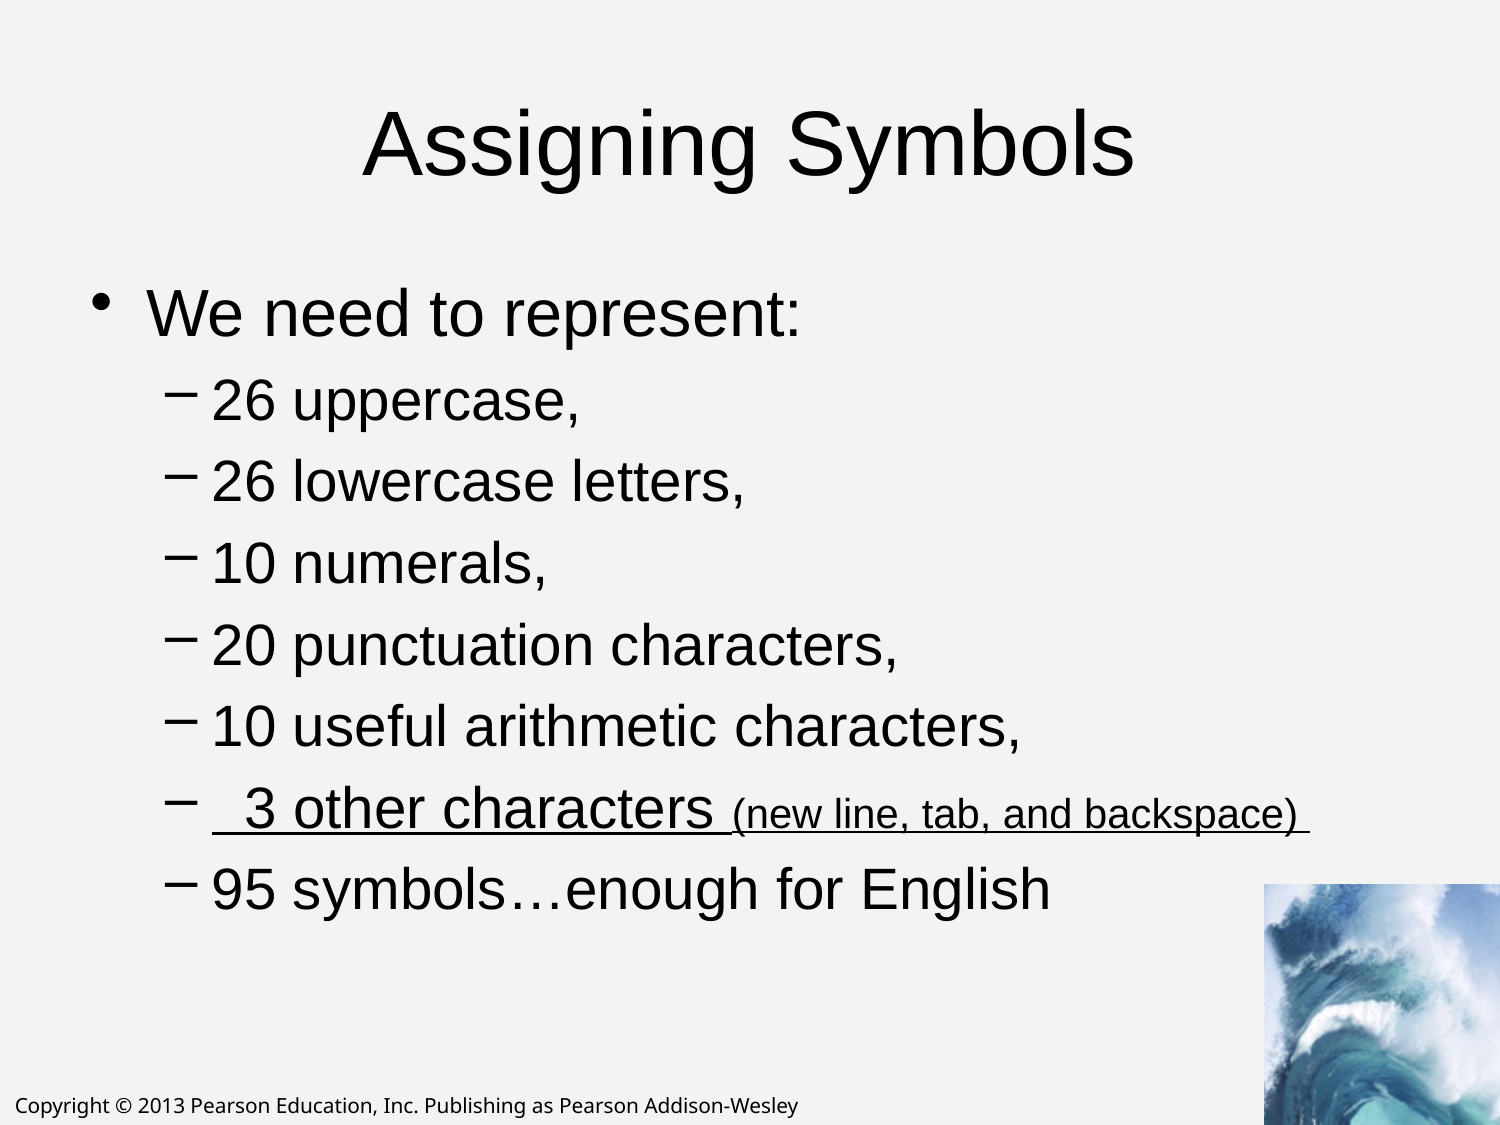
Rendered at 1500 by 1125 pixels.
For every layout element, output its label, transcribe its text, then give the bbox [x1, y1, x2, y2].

list We need to represent: 26 uppercase, 26 lowercase letters, 10 numerals, 20 punctuation characters, 10 useful arithmetic characters, 3 other characters (new line, tab, and backspace) 95 symbols…enough for English [74, 262, 1426, 1006]
picture [1264, 884, 1500, 1125]
title Assigning Symbols [74, 44, 1426, 233]
